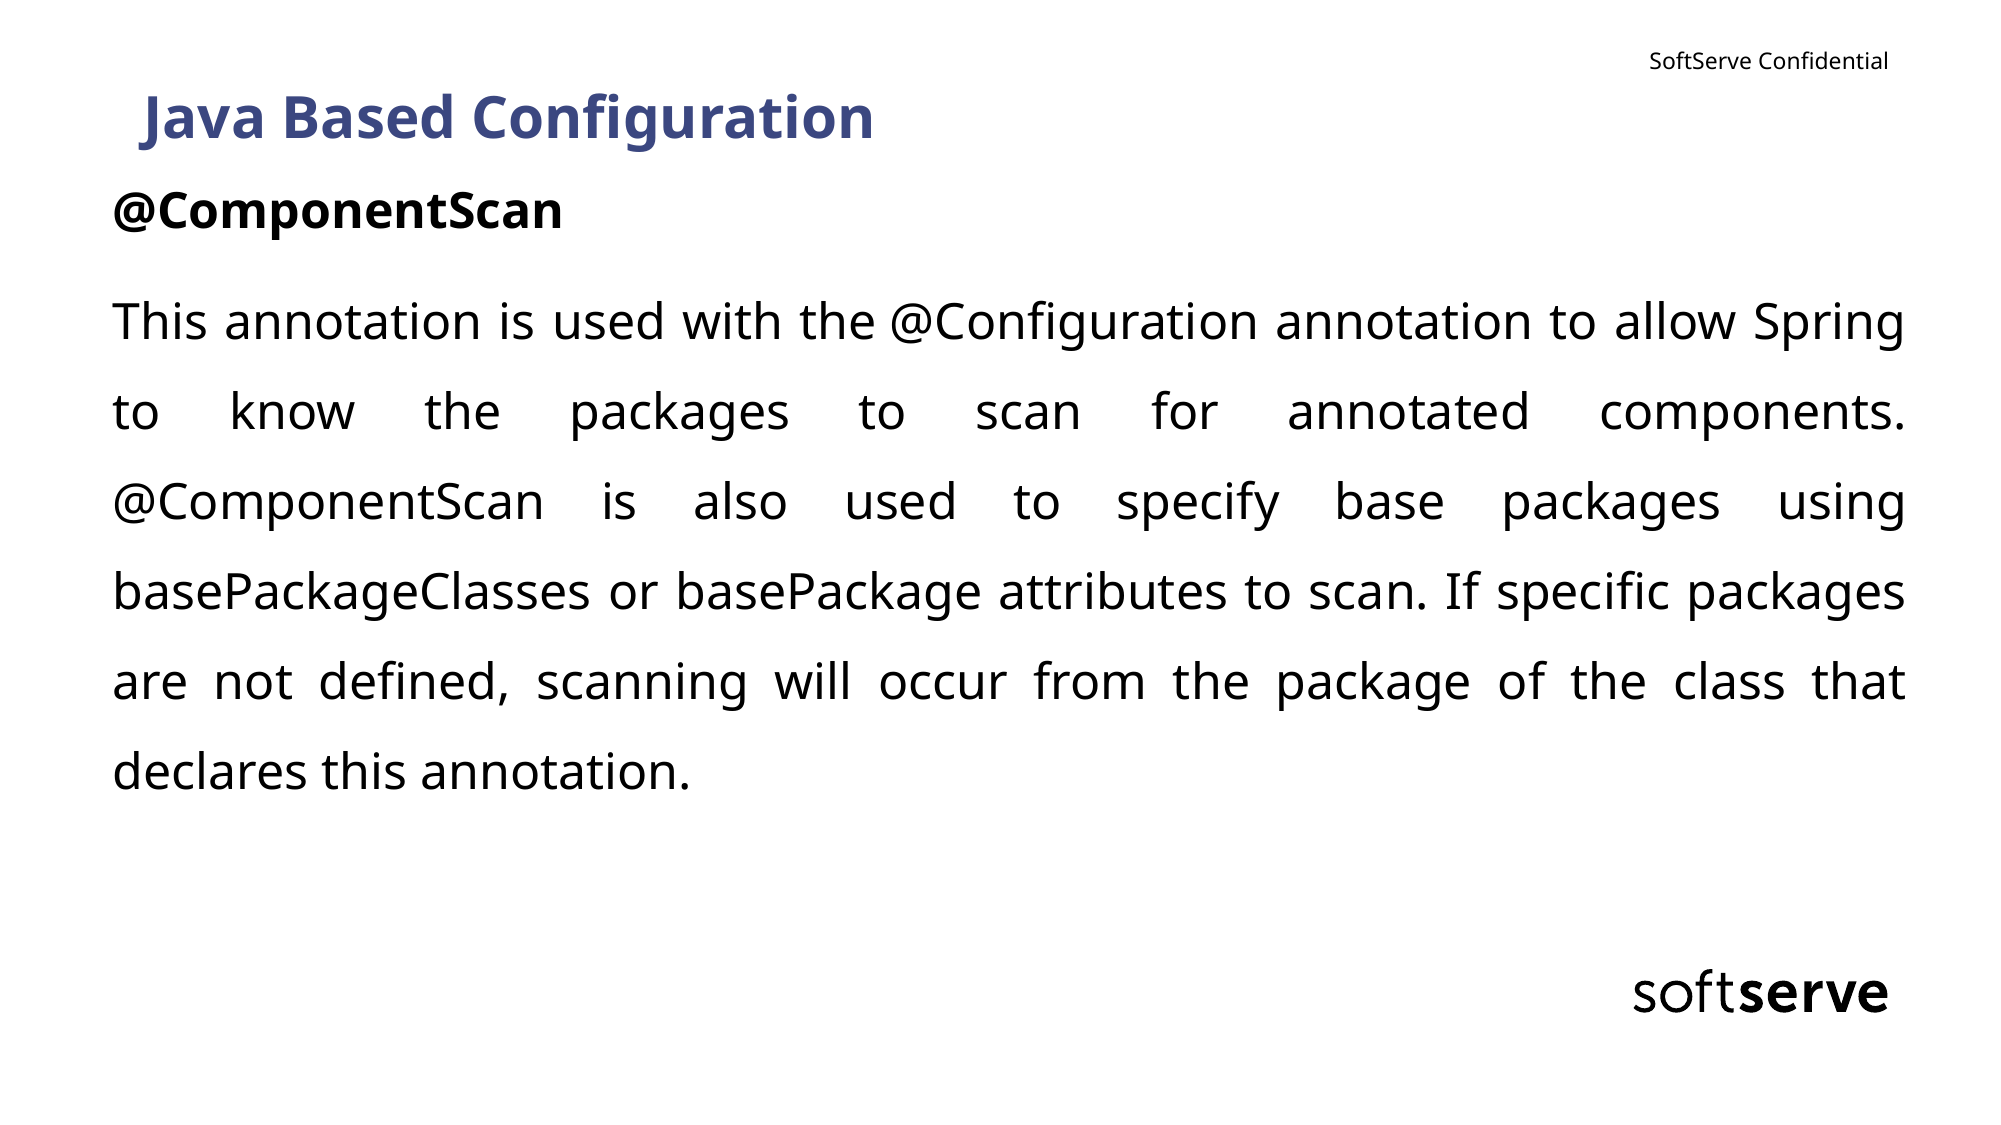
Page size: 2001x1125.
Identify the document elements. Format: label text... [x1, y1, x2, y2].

list @ComponentScan This annotation is used with the @Configuration annotation to allow Spring to know the packages to scan for annotated components. @ComponentScan is also used to specify base packages using basePackageClasses or basePackage attributes to scan. If specific packages are not defined, scanning will occur from the package of the class that declares this annotation. [112, 171, 1923, 963]
title Java Based Configuration [143, 80, 1888, 171]
